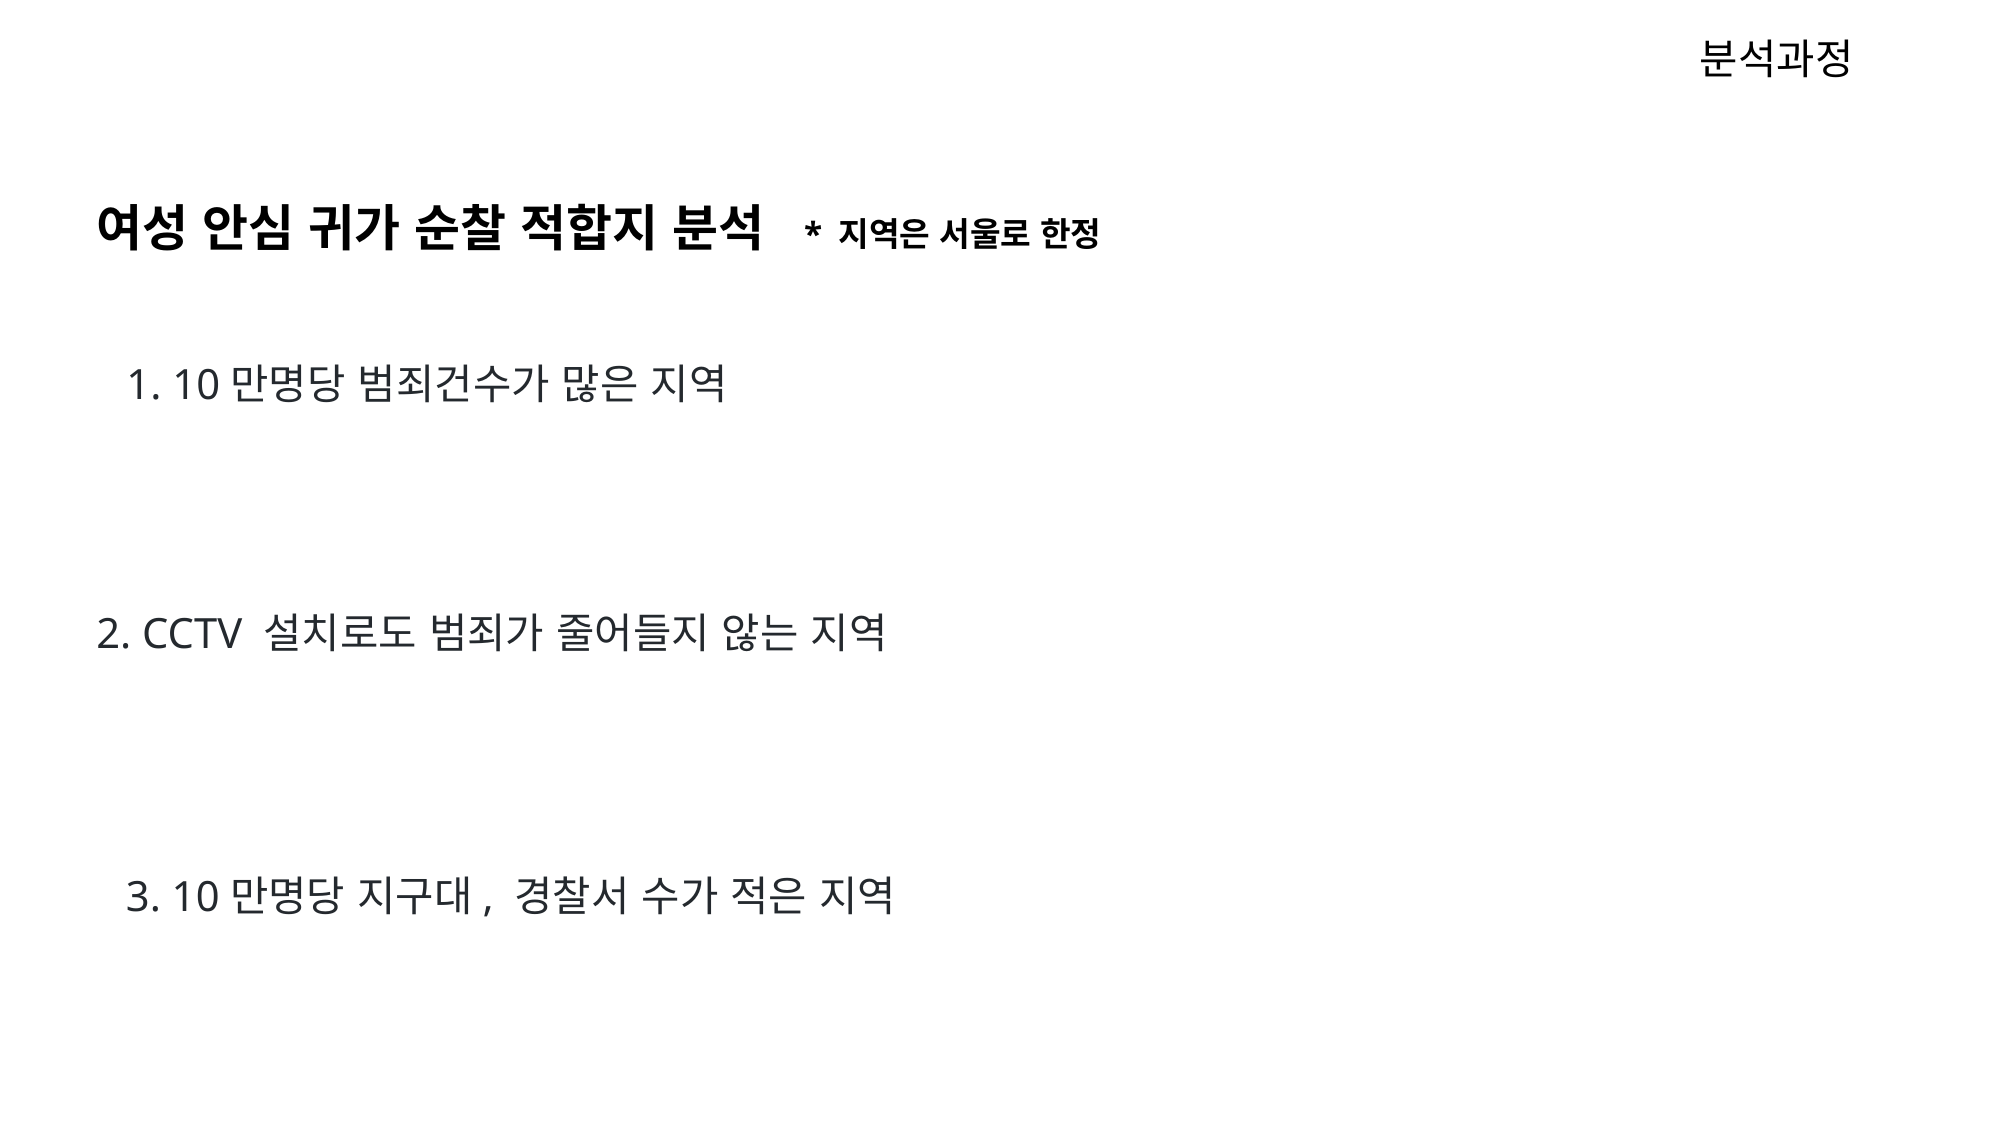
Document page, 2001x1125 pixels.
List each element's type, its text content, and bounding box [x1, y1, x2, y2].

text_box 3. 10만명당 지구대, 경찰서 수가 적은 지역 [111, 862, 912, 928]
text_box 1. 10만명당 범죄건수가 많은 지역 [111, 350, 743, 416]
text_box 2. CCTV 설치로도 범죄가 줄어들지 않는 지역 [81, 598, 1171, 664]
text_box 여성 안심 귀가 순찰 적합지 분석 * 지역은 서울로 한정 [81, 189, 1535, 265]
text_box 분석과정 [1684, 25, 1956, 91]
